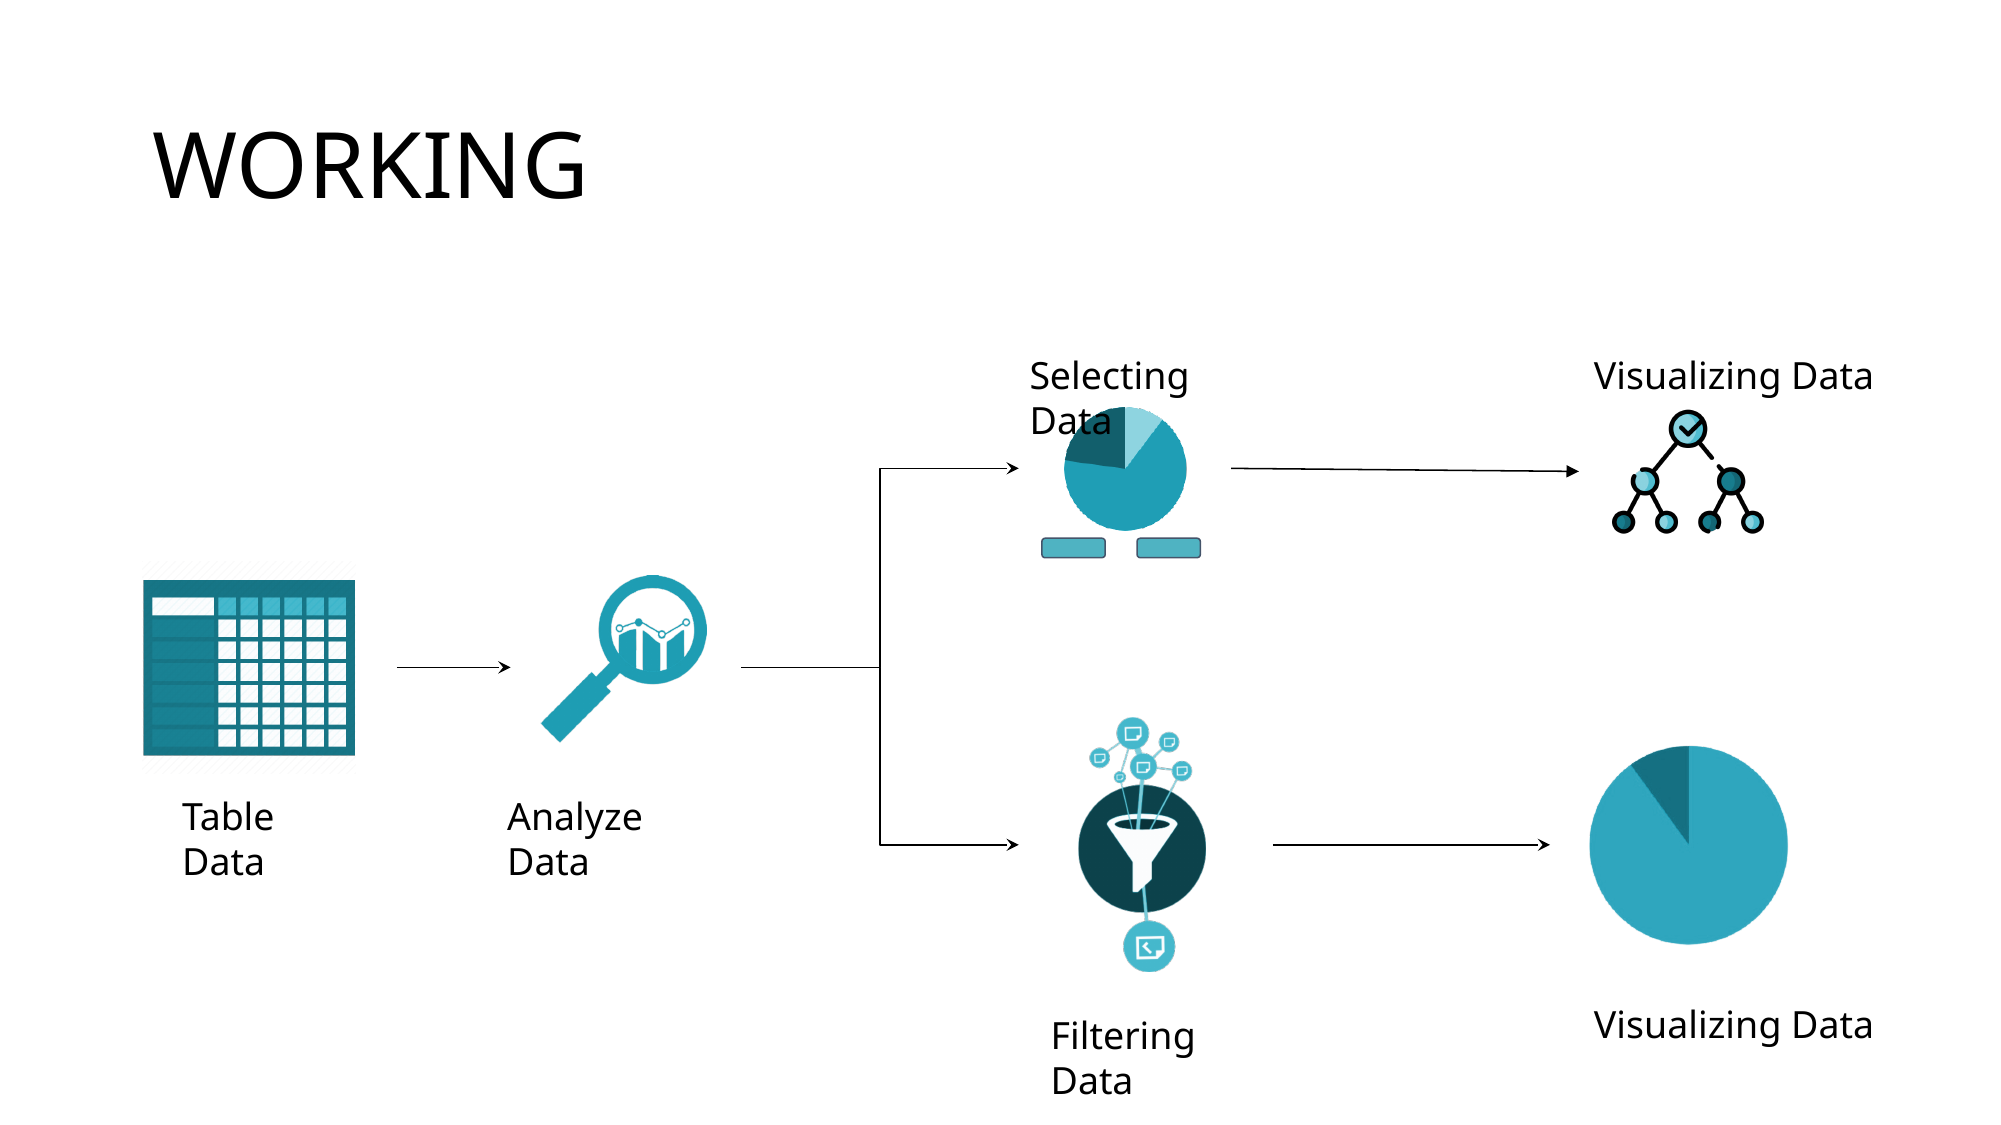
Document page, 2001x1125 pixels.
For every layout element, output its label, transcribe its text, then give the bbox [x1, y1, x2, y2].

text_box Selecting Data [1014, 336, 1236, 457]
text_box Analyze Data [492, 778, 713, 899]
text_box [1231, 468, 1579, 472]
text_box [741, 468, 1019, 668]
picture [1549, 741, 1827, 948]
text_box Visualizing Data [1578, 336, 1902, 412]
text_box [741, 668, 1019, 845]
text_box Filtering Data [1035, 997, 1257, 1118]
title WORKING [137, 59, 1863, 278]
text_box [1018, 391, 1232, 558]
picture [1004, 717, 1288, 972]
picture [510, 552, 741, 782]
picture [1578, 396, 1792, 547]
text_box Table Data [167, 778, 341, 899]
text_box Visualizing Data [1578, 986, 1902, 1062]
picture [142, 561, 397, 774]
